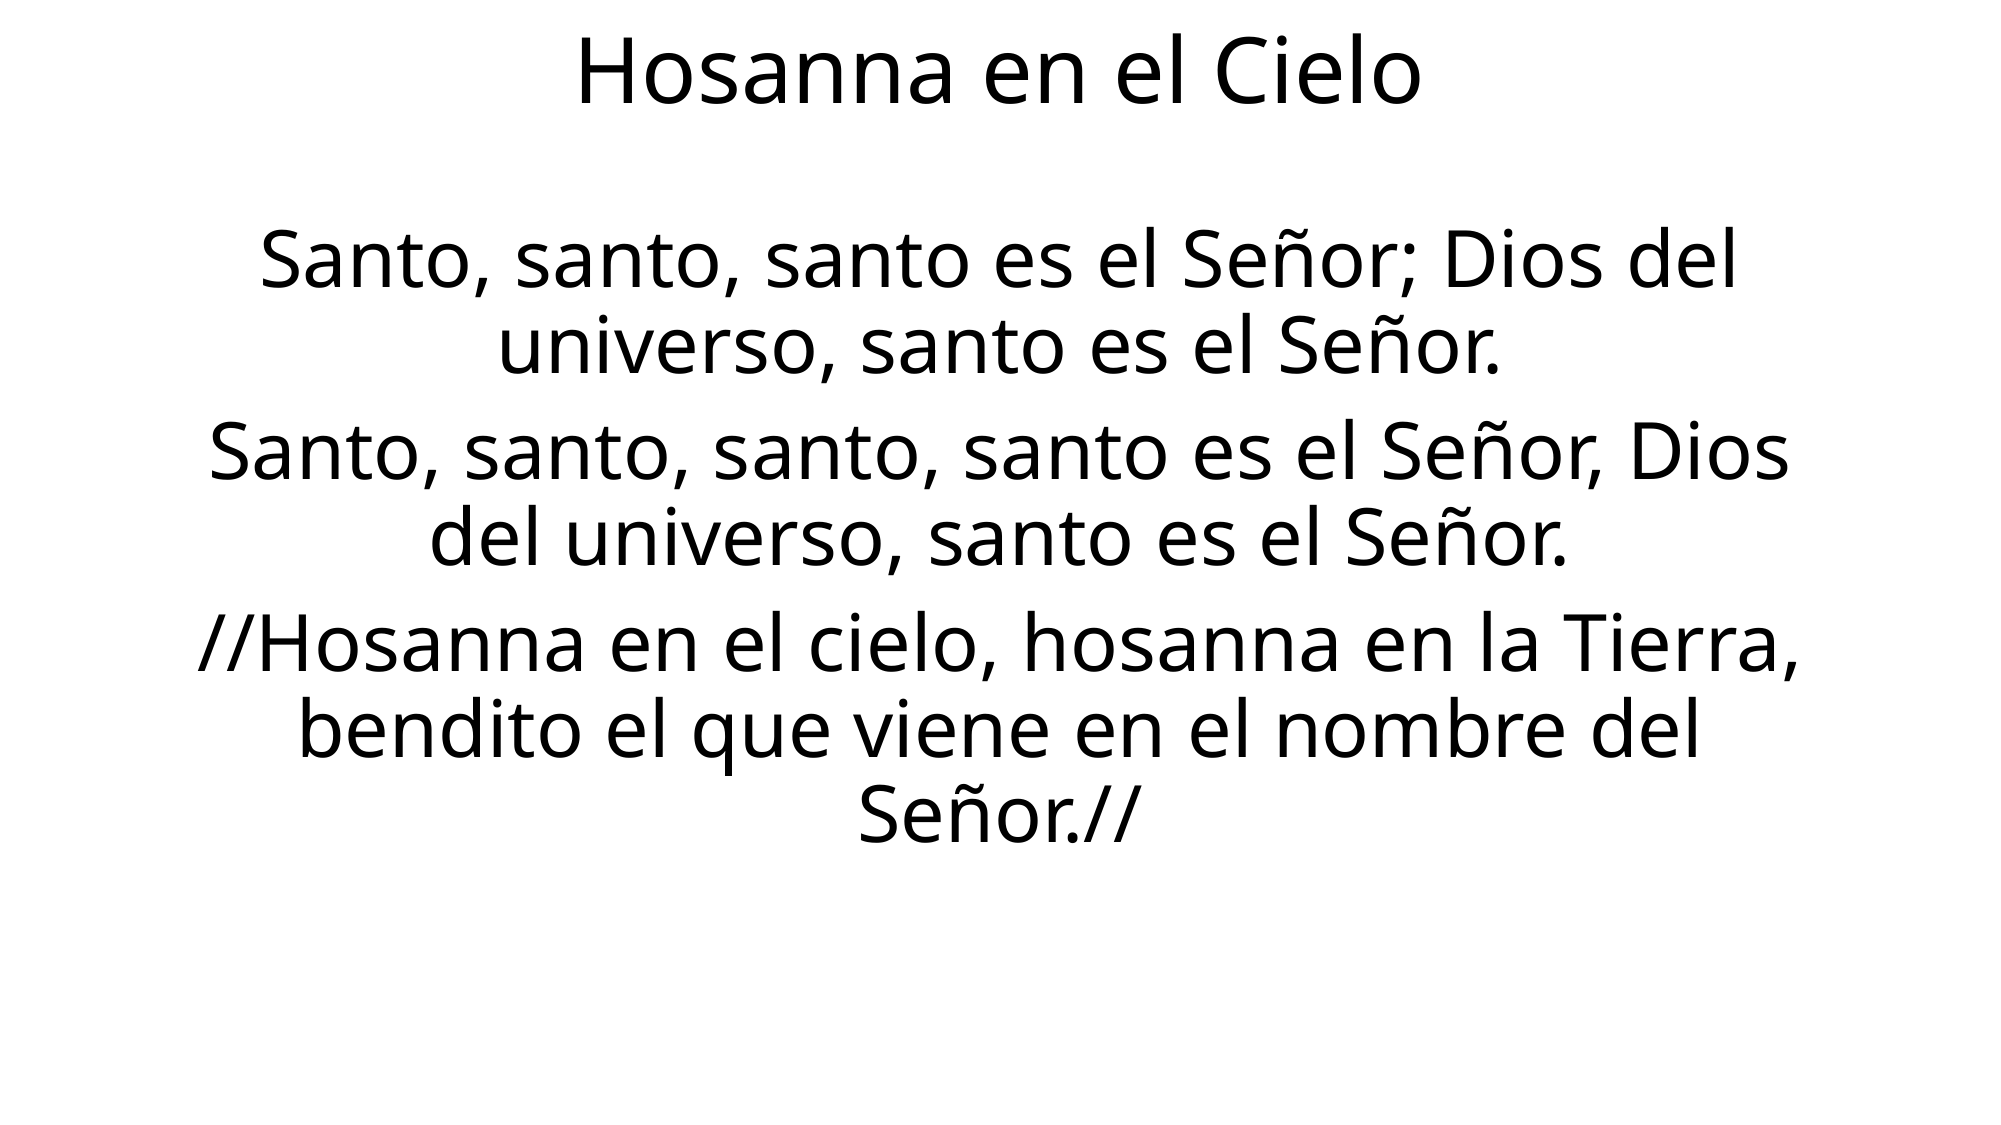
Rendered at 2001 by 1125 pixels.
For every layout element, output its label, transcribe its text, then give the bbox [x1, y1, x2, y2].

title Hosanna en el Cielo [504, 0, 1496, 149]
list Santo, santo, santo es el Señor; Dios del universo, santo es el Señor. Santo, santo, santo, santo es el Señor, Dios del universo, santo es el Señor. //Hosanna en el cielo, hosanna en la Tierra, bendito el que viene en el nombre del Señor.// [155, 211, 1845, 1084]
